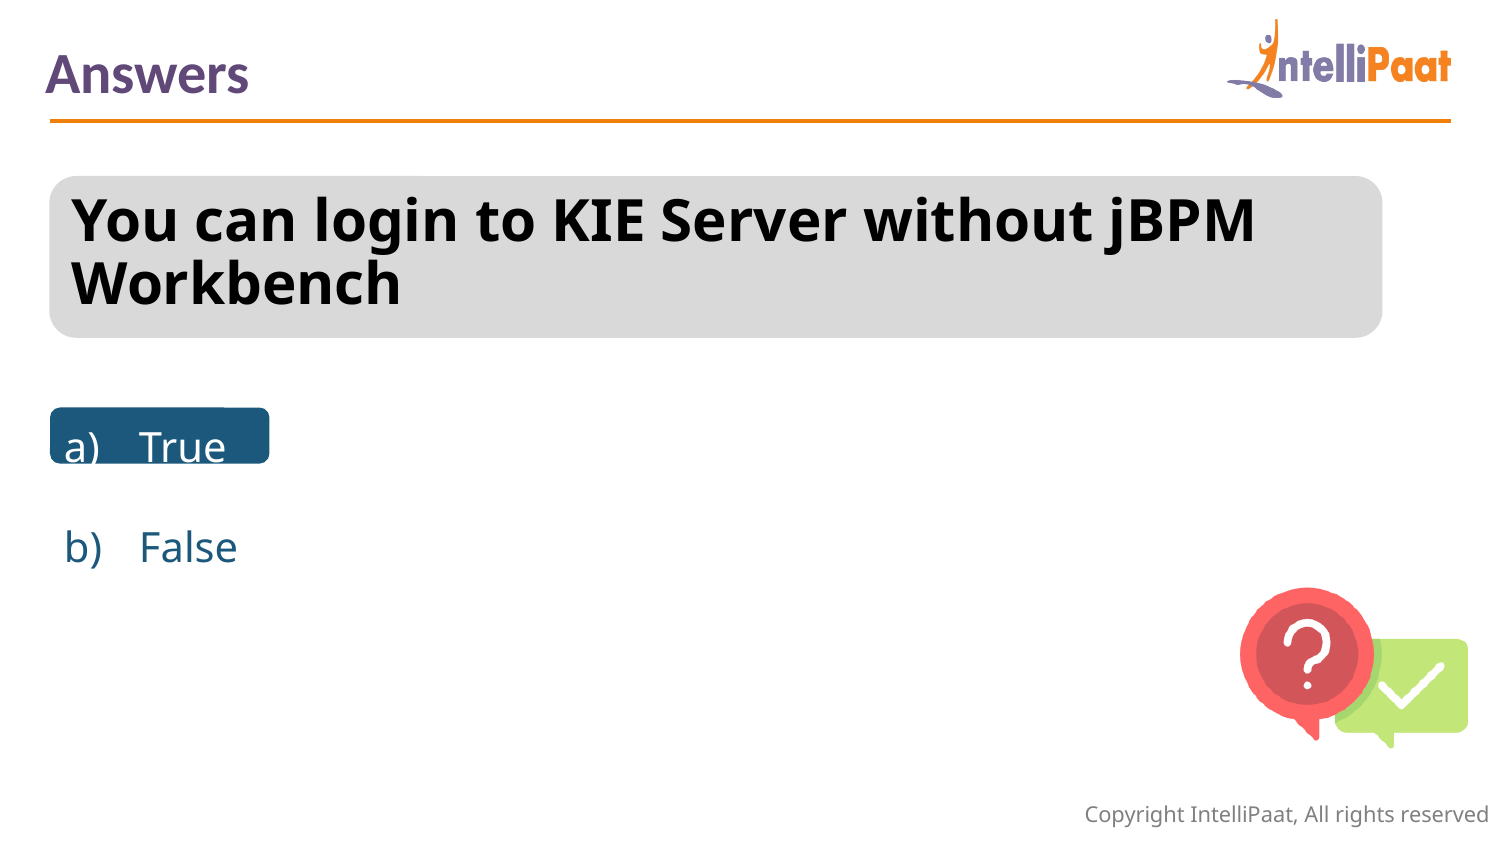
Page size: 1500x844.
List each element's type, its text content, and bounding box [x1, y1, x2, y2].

text_box Answers [30, 27, 266, 113]
picture [1227, 19, 1451, 98]
text_box You can login to KIE Server without jBPM Workbench [49, 175, 1383, 338]
picture [1240, 554, 1468, 781]
text_box True False [49, 363, 922, 579]
